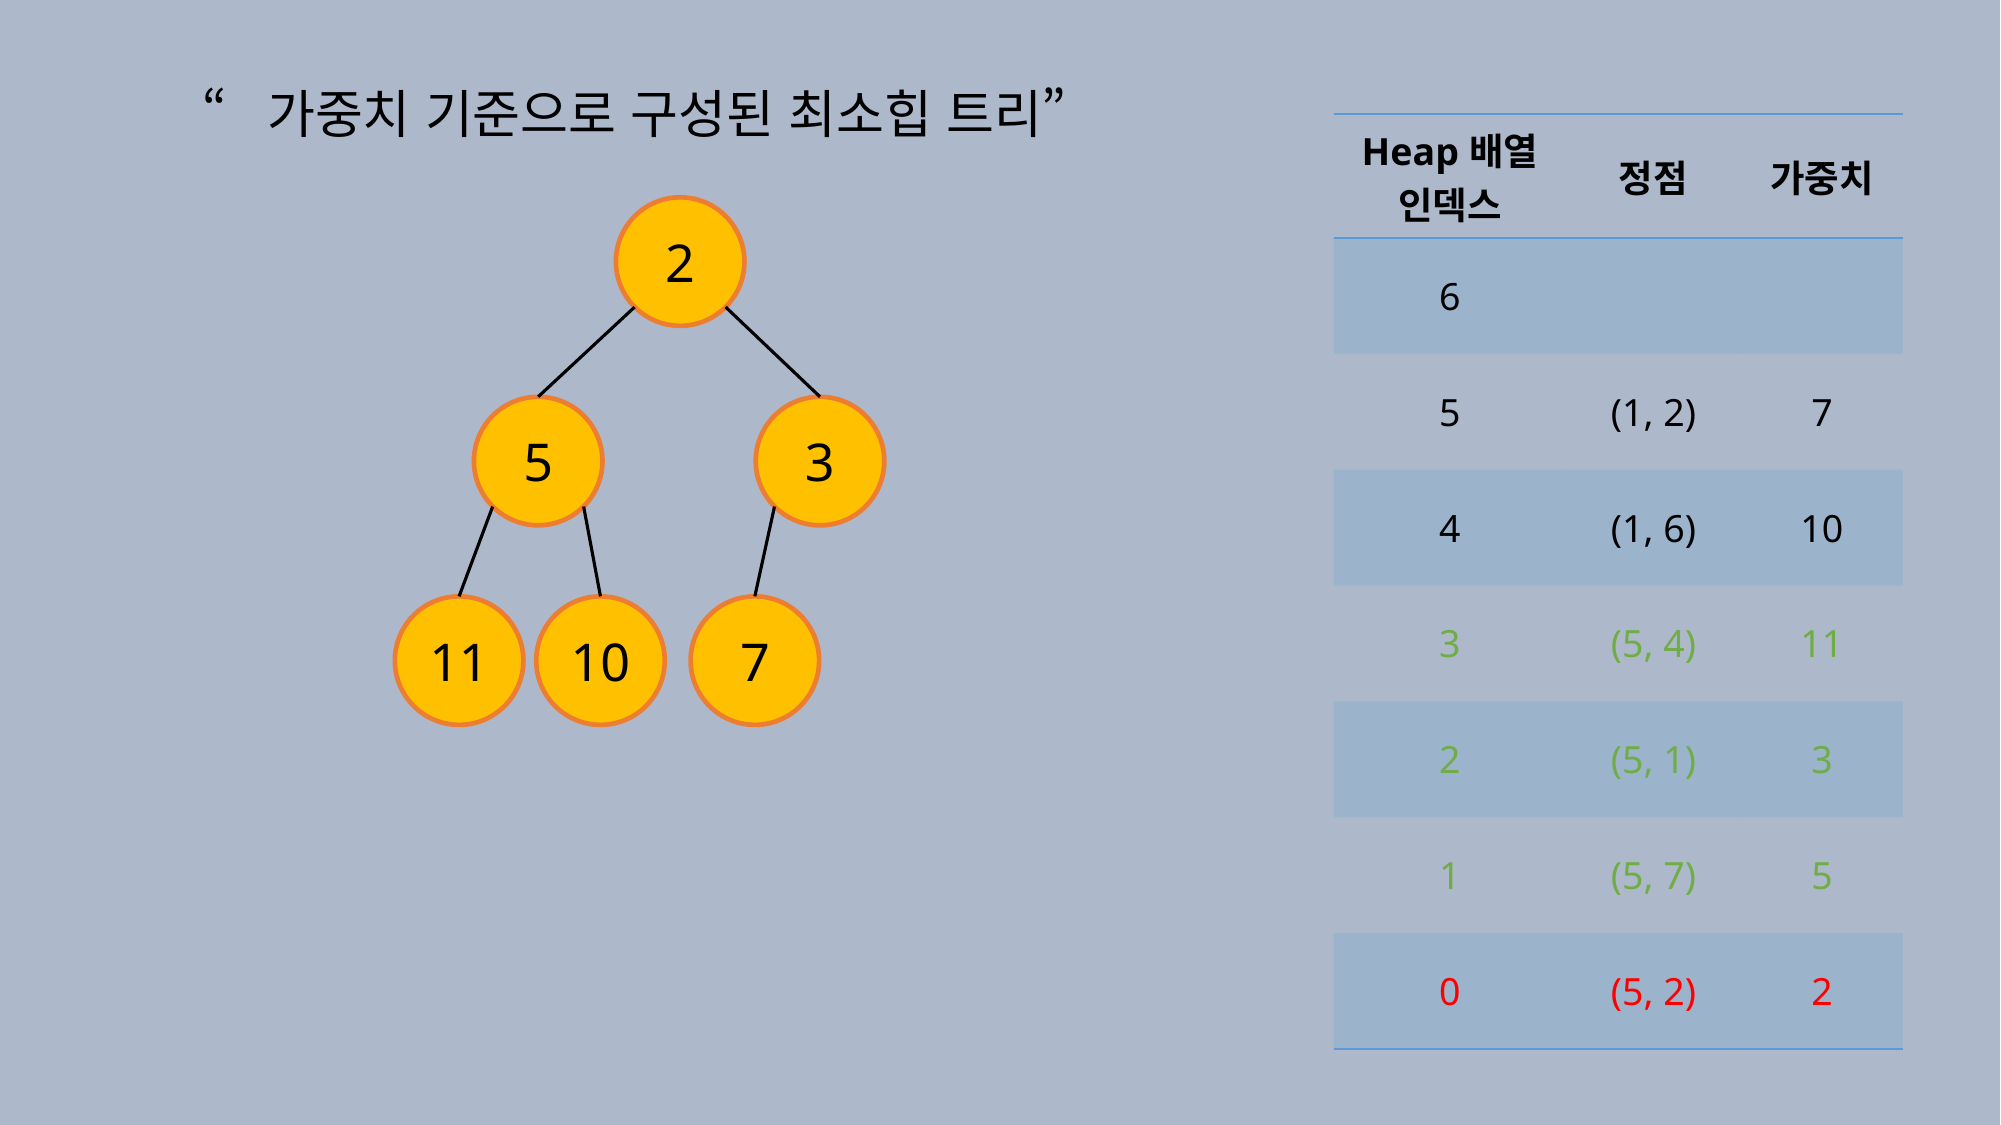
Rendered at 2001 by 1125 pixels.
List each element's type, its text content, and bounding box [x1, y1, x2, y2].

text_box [583, 506, 601, 597]
table_cell (5, 2) [1566, 933, 1741, 1048]
table_cell 3 [1741, 701, 1903, 817]
table_cell (5, 7) [1566, 817, 1741, 933]
table_cell 7 [1741, 354, 1903, 470]
table_cell [1741, 239, 1903, 354]
text_box 3 [754, 395, 886, 527]
text_box 5 [472, 395, 604, 527]
text_box 10 [535, 595, 666, 726]
table_cell 3 [1334, 586, 1566, 701]
text_box “가중치 기준으로 구성된 최소힙 트리” [188, 74, 1082, 152]
text_box 11 [393, 595, 525, 726]
text_box 2 [614, 196, 746, 327]
table_cell 5 [1334, 354, 1566, 470]
table_cell (1, 2) [1566, 354, 1741, 470]
table_cell (5, 4) [1566, 586, 1741, 701]
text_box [538, 306, 635, 397]
table_cell 11 [1741, 586, 1903, 701]
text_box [459, 506, 493, 597]
table_cell 4 [1334, 470, 1566, 586]
table_header Heap배열 인덱스 [1334, 115, 1566, 237]
table_cell [1566, 239, 1741, 354]
table_cell (5, 1) [1566, 701, 1741, 817]
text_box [725, 306, 820, 397]
table_cell 5 [1741, 817, 1903, 933]
table_cell 2 [1741, 933, 1903, 1048]
table_cell (1, 6) [1566, 470, 1741, 586]
table_cell 0 [1334, 933, 1566, 1048]
table_cell 1 [1334, 817, 1566, 933]
text_box 7 [689, 595, 821, 726]
table_cell 2 [1334, 701, 1566, 817]
table_cell 6 [1334, 239, 1566, 354]
table_header 정점 [1566, 115, 1741, 237]
table_cell 10 [1741, 470, 1903, 586]
table_header 가중치 [1741, 115, 1903, 237]
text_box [754, 506, 775, 597]
